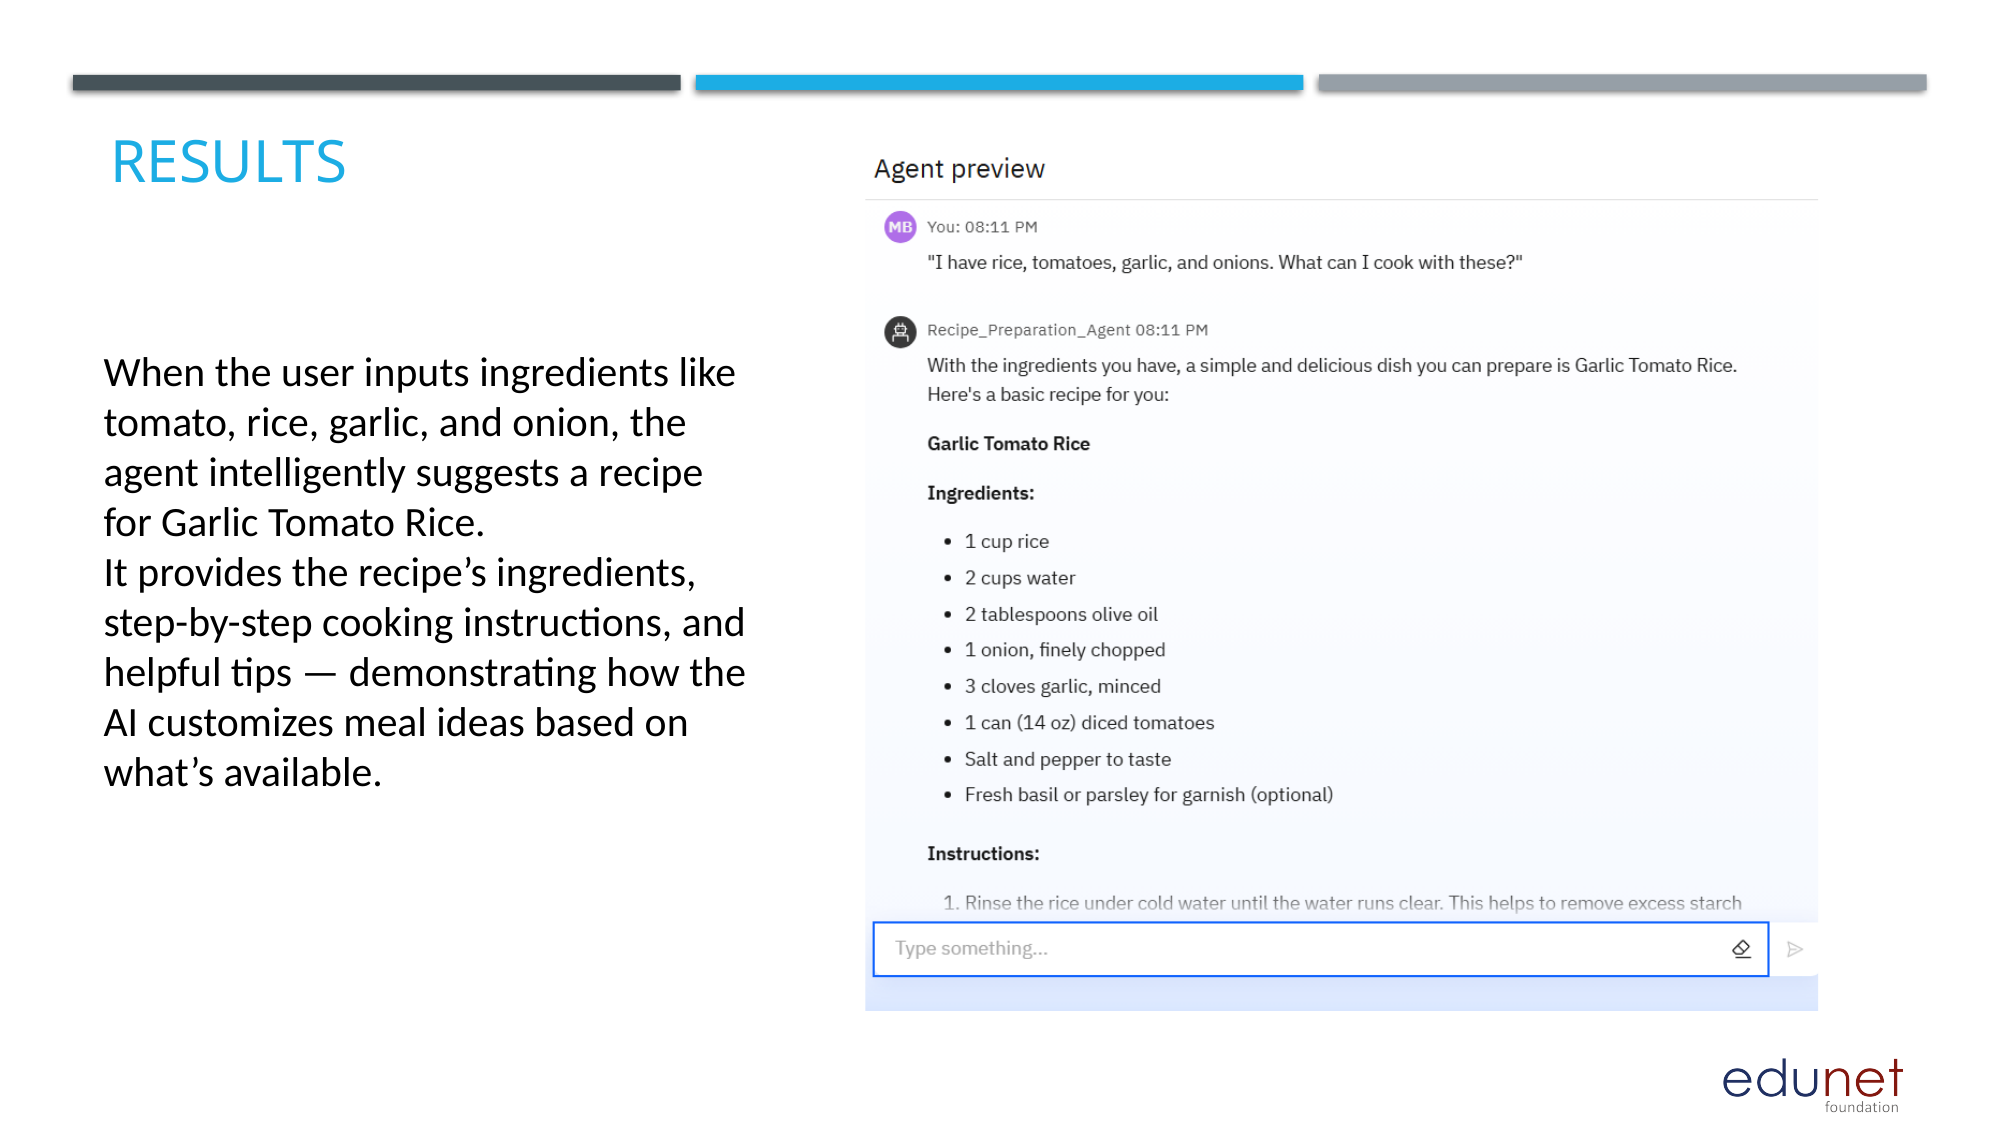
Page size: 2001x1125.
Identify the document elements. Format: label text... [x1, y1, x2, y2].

picture [1719, 1056, 1905, 1116]
text_box When the user inputs ingredients like tomato, rice, garlic, and onion, the agent intelligently suggests a recipe for Garlic Tomato Rice. It provides the recipe’s ingredients, step-by-step cooking instructions, and helpful tips — demonstrating how the AI customizes meal ideas based on what’s available. [88, 337, 764, 803]
title Results [95, 115, 1905, 203]
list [864, 138, 1819, 1011]
